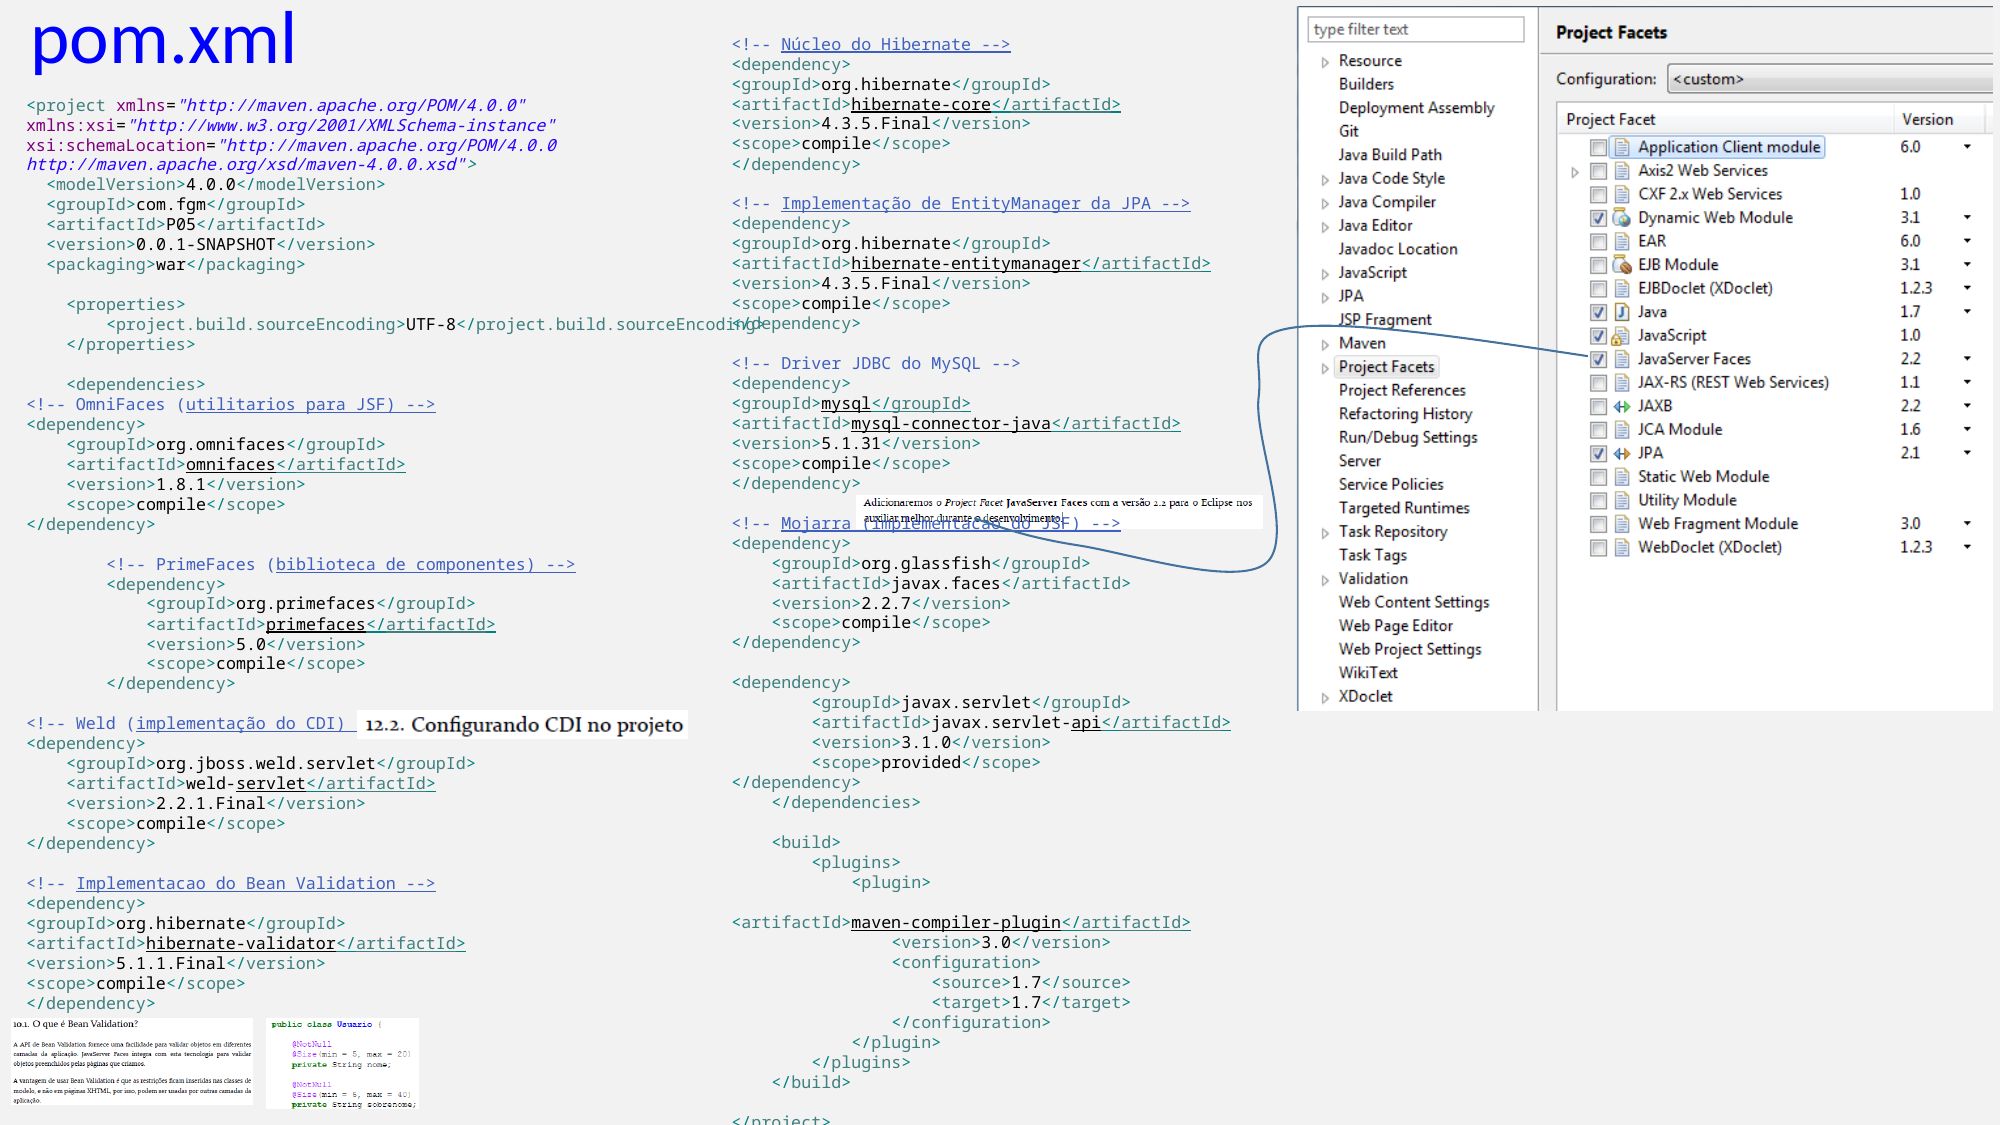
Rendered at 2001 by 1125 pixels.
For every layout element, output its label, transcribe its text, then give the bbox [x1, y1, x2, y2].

text_box pom.xml [15, 0, 314, 86]
picture [1296, 6, 1993, 711]
text_box <!-- Núcleo do Hibernate --> <dependency> <groupId>org.hibernate</groupId> <artifactId>hibernate-core</artifactId> <version>4.3.5.Final</version> <scope>compile</scope> </dependency> <!-- Implementação de EntityManager da JPA --> <dependency> <groupId>org.hibernate</groupId> <artifactId>hibernate-entitymanager</artifactId> <version>4.3.5.Final</version> <scope>compile</scope> </dependency> <!-- Driver JDBC do MySQL --> <dependency> <groupId>mysql</groupId> <artifactId>mysql-connector-java</artifactId> <version>5.1.31</version> <scope>compile</scope> </dependency> <!-- Mojarra (implementacao do JSF) --> <dependency> <groupId>org.glassfish</groupId> <artifactId>javax.faces</artifactId> <version>2.2.7</version> <scope>compile</scope> </dependency> <dependency> <groupId>javax.servlet</groupId> <artifactId>javax.servlet-api</artifactId> <version>3.1.0</version> <scope>provided</scope> </dependency> </dependencies> <build> <plugins> <plugin> <artifactId>maven-compiler-plugin</artifactId> <version>3.0</version> <configuration> <source>1.7</source> <target>1.7</target> </configuration> </plugin> </plugins> </build> </project> [716, 6, 1316, 1125]
picture [266, 1018, 419, 1109]
picture [357, 710, 688, 739]
picture [856, 495, 1263, 529]
picture [11, 1018, 253, 1105]
text_box [1002, 326, 1296, 573]
text_box <project xmlns="http://maven.apache.org/POM/4.0.0" xmlns:xsi="http://www.w3.org/2001/XMLSchema-instance" xsi:schemaLocation="http://maven.apache.org/POM/4.0.0 http://maven.apache.org/xsd/maven-4.0.0.xsd"> <modelVersion>4.0.0</modelVersion> <groupId>com.fgm</groupId> <artifactId>P05</artifactId> <version>0.0.1-SNAPSHOT</version> <packaging>war</packaging> <properties> <project.build.sourceEncoding>UTF-8</project.build.sourceEncoding> </properties> <dependencies> <!-- OmniFaces (utilitarios para JSF) --> <dependency> <groupId>org.omnifaces</groupId> <artifactId>omnifaces</artifactId> <version>1.8.1</version> <scope>compile</scope> </dependency> <!-- PrimeFaces (biblioteca de componentes) --> <dependency> <groupId>org.primefaces</groupId> <artifactId>primefaces</artifactId> <version>5.0</version> <scope>compile</scope> </dependency> <!-- Weld (implementação do CDI) --> <dependency> <groupId>org.jboss.weld.servlet</groupId> <artifactId>weld-servlet</artifactId> <version>2.2.1.Final</version> <scope>compile</scope> </dependency> <!-- Implementacao do Bean Validation --> <dependency> <groupId>org.hibernate</groupId> <artifactId>hibernate-validator</artifactId> <version>5.1.1.Final</version> <scope>compile</scope> </dependency> [11, 86, 716, 1040]
